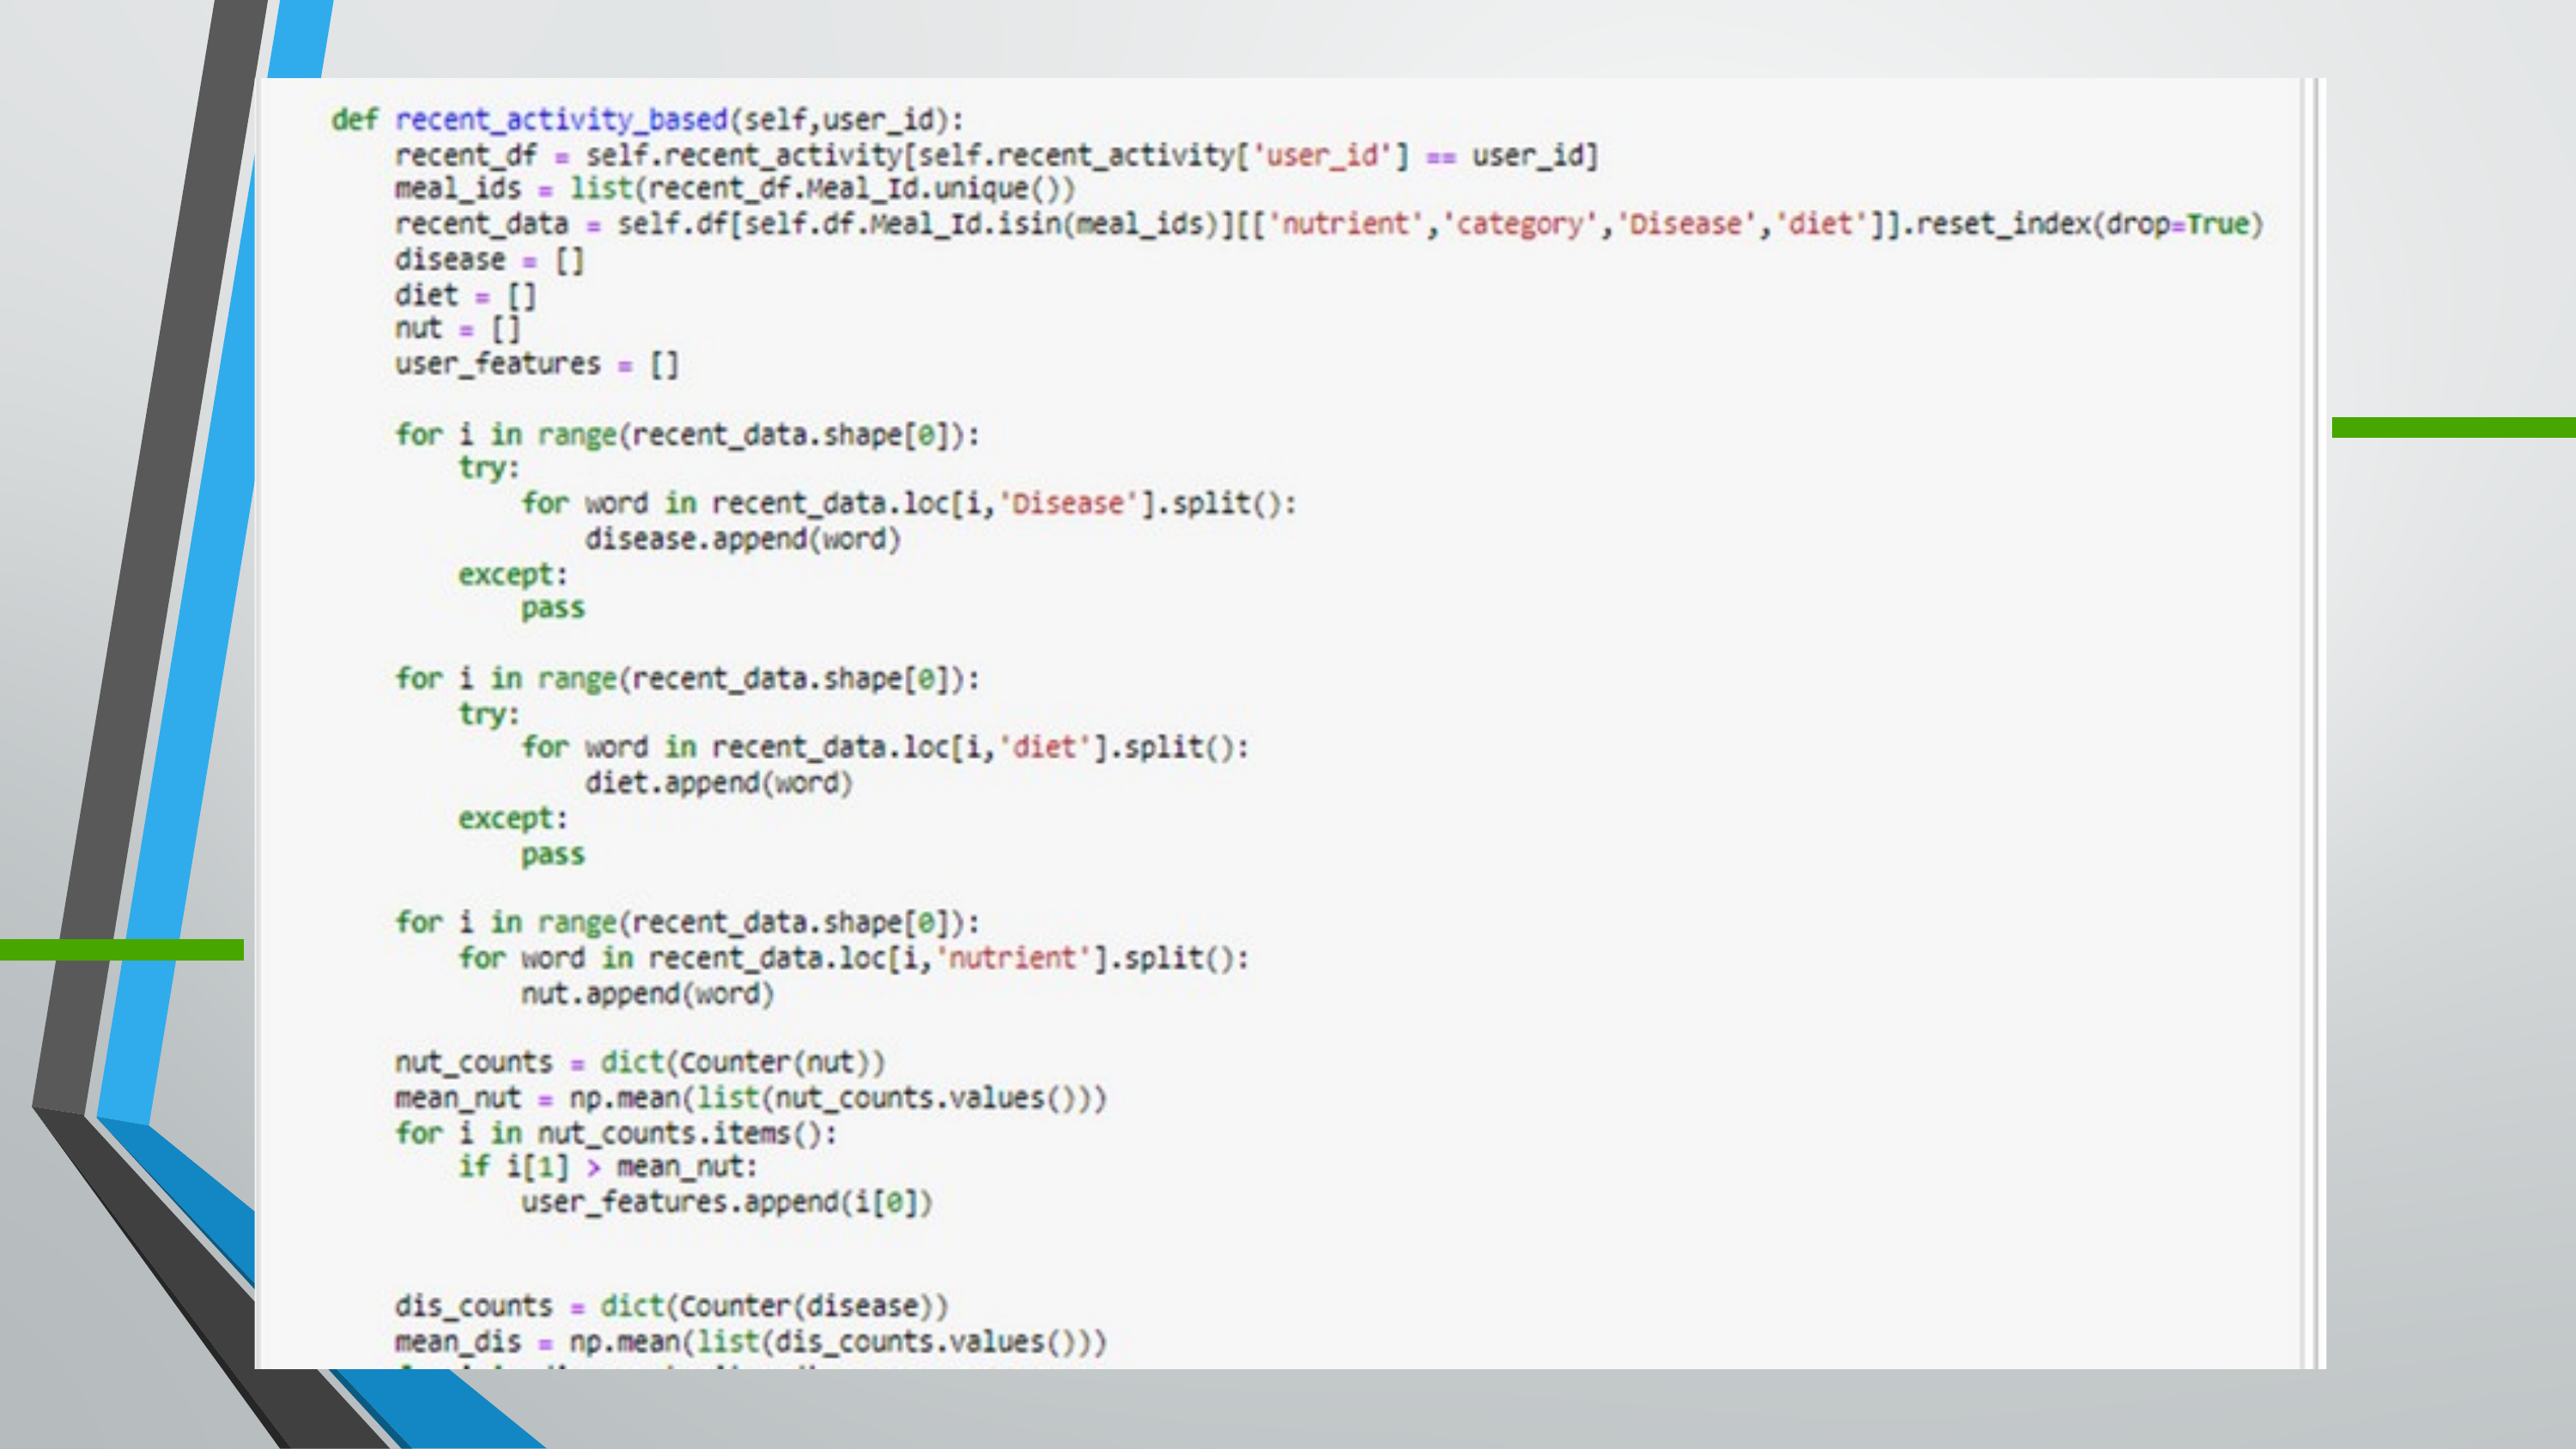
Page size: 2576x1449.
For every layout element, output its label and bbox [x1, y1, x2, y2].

text_box [0, 939, 245, 961]
text_box [254, 78, 2576, 1370]
